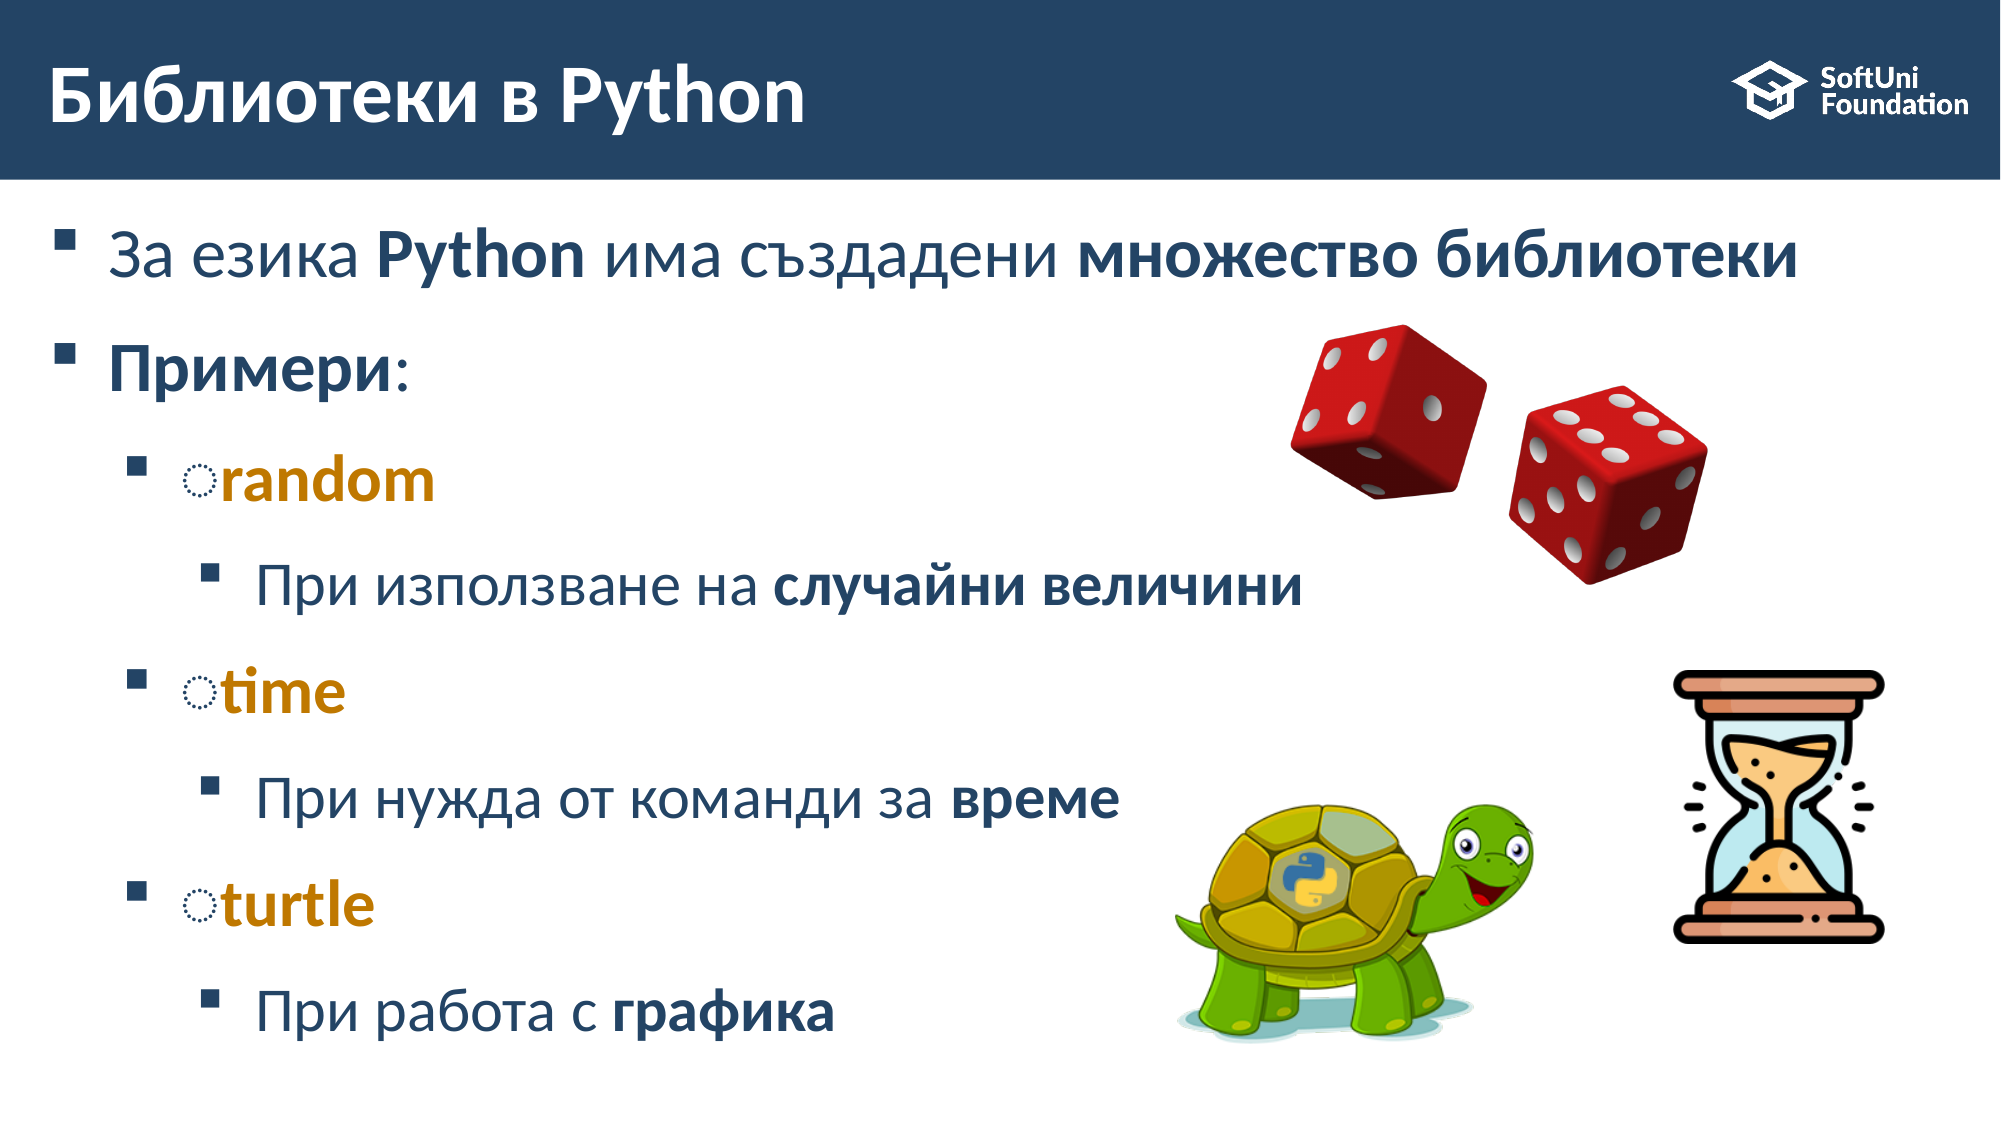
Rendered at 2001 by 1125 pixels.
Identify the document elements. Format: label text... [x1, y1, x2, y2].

text_box [25, 0, 454, 150]
picture [1731, 60, 1968, 120]
title Библиотеки в Python [31, 16, 1716, 162]
list За езика Python има създадени множество библиотеки Примери: ͏random При използване на случайни величини ͏͏time При нужда от команди за време ͏turtle При работа с графика [31, 196, 1970, 1104]
picture [1641, 670, 1916, 944]
picture [1139, 798, 1569, 1050]
picture [1282, 315, 1716, 593]
